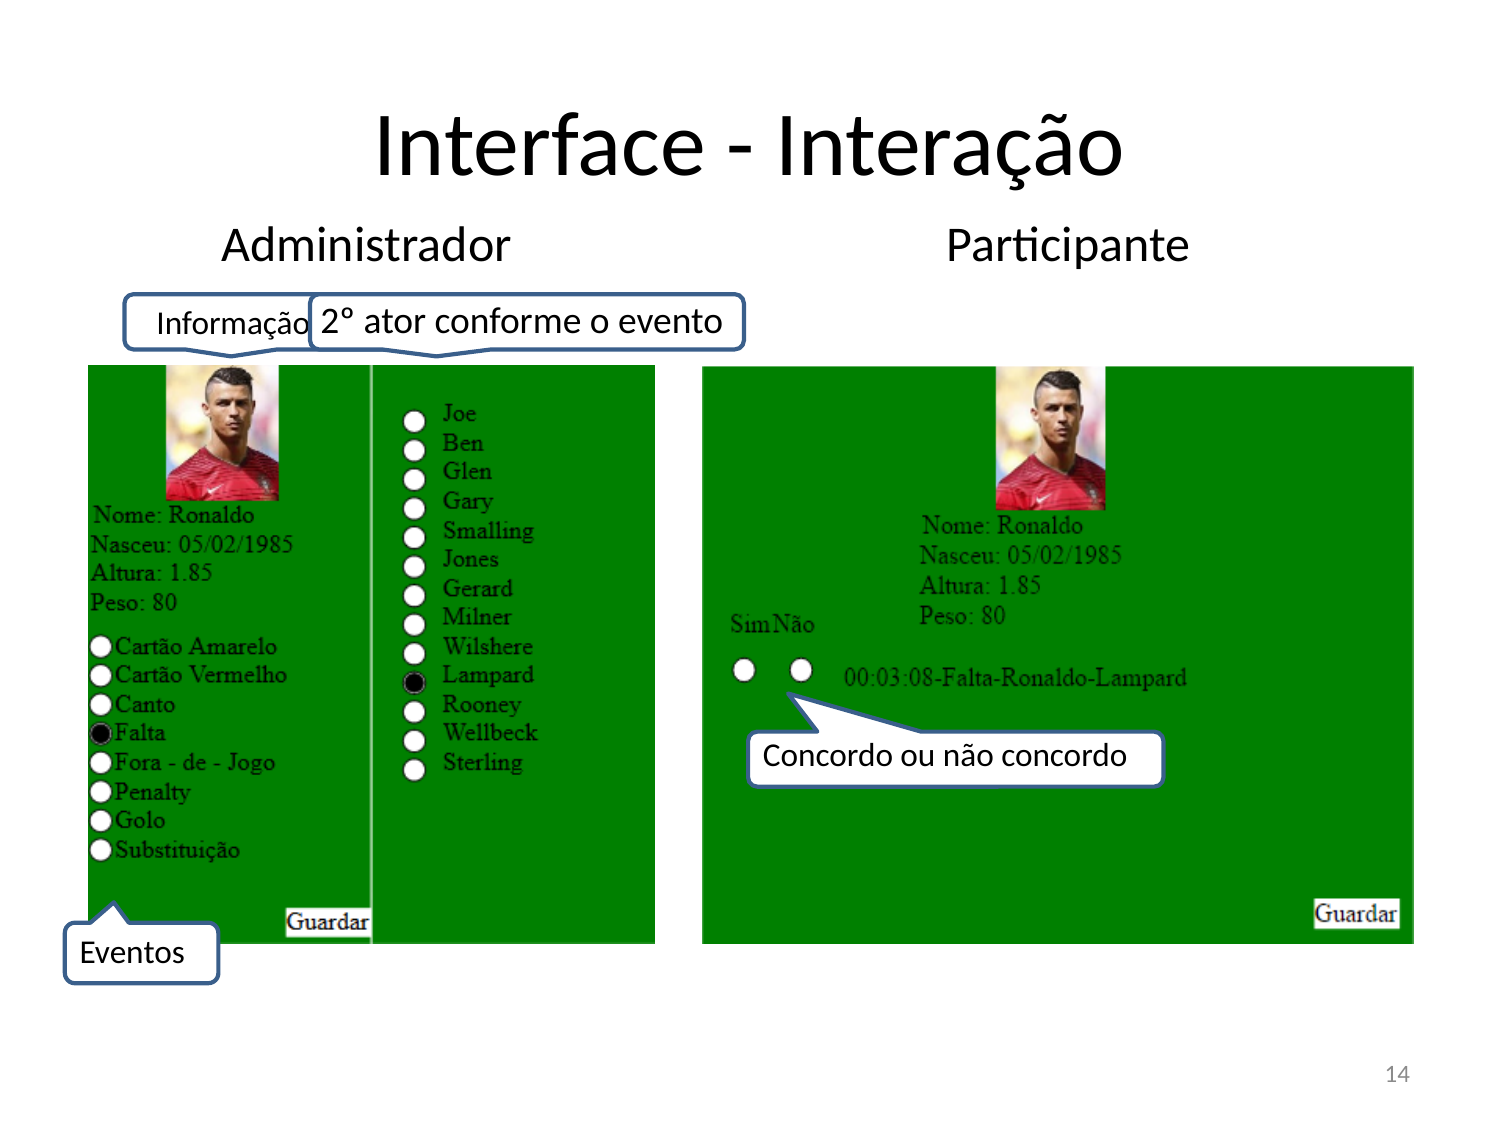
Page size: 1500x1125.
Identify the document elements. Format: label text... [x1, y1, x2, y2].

list Participante [714, 174, 1423, 279]
slide_number 14 [1074, 1042, 1425, 1103]
picture [702, 365, 1414, 945]
text_box [312, 349, 742, 359]
text_box Eventos [64, 922, 219, 978]
text_box Informação do 1º ator [141, 294, 305, 349]
picture [88, 365, 655, 945]
text_box [122, 292, 316, 359]
text_box 2º ator conforme o evento [305, 288, 766, 349]
text_box [62, 927, 221, 986]
title Interface - Interação [75, 45, 1425, 233]
list Administrador [80, 174, 653, 279]
